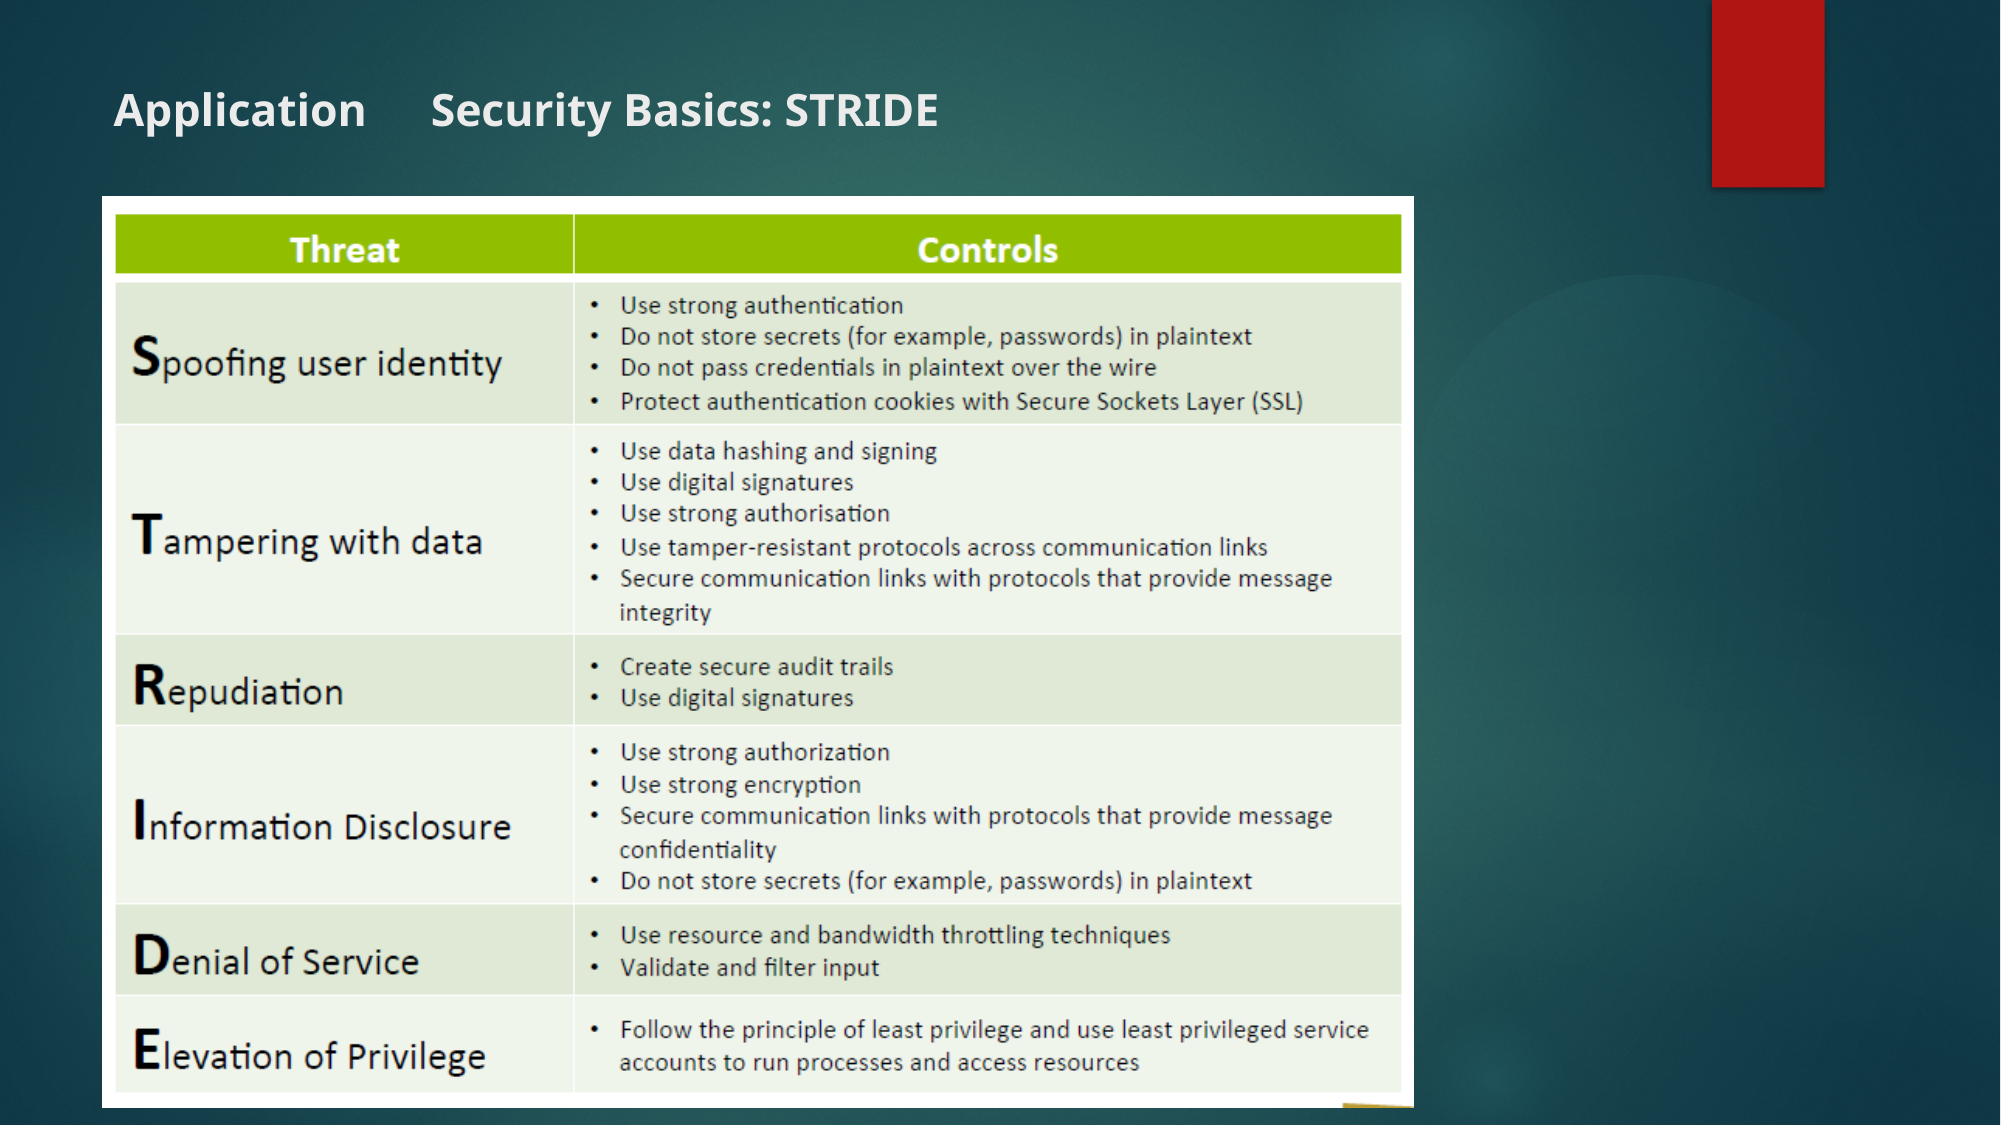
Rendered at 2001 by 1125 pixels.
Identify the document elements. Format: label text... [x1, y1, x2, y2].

title Application Security Basics: STRIDE [105, 73, 1650, 197]
picture [0, 0, 2001, 1125]
